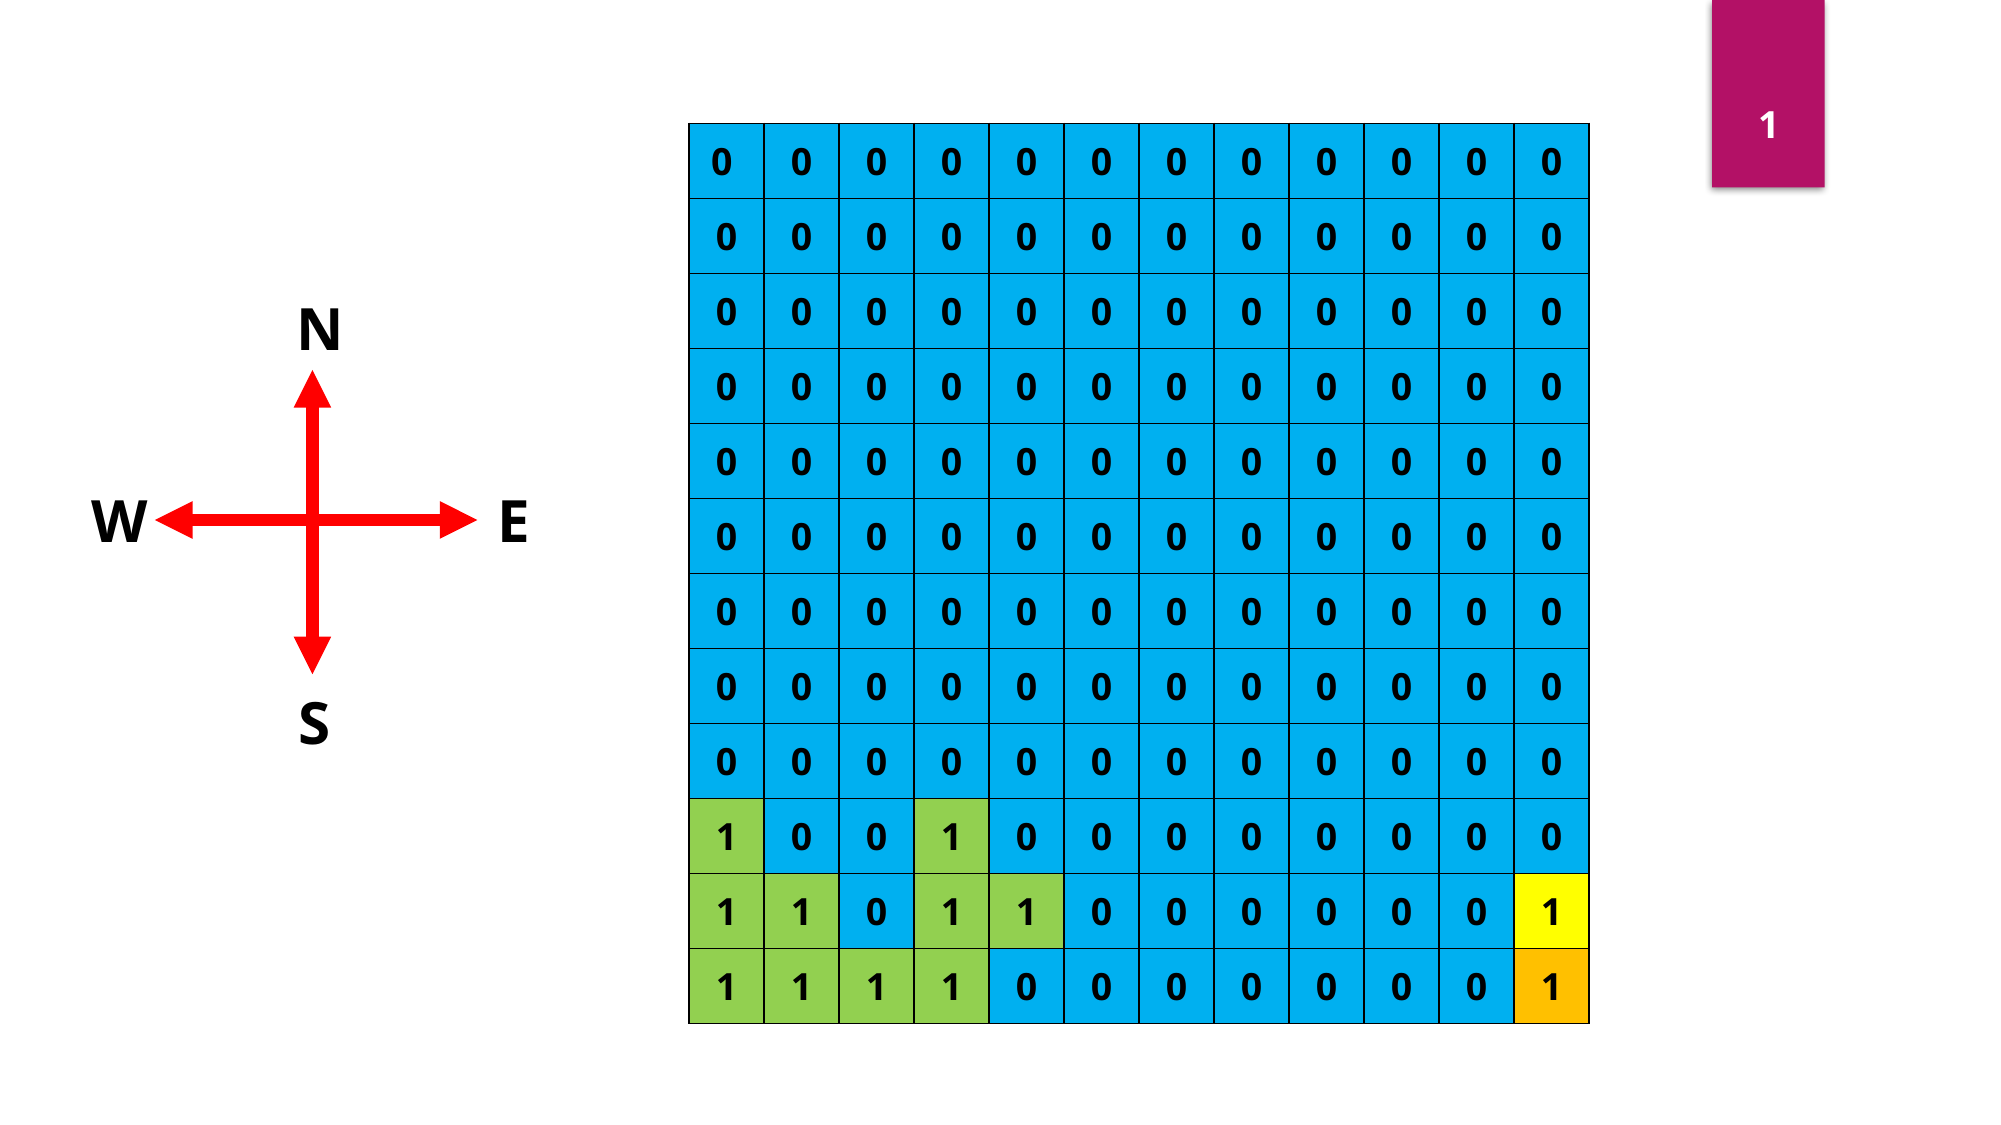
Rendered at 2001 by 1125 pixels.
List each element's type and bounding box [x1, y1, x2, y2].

table_cell [765, 949, 838, 1023]
table_cell [765, 574, 838, 648]
table_cell [1140, 799, 1213, 873]
table_cell [1440, 649, 1513, 723]
table_cell [1440, 199, 1513, 273]
table_cell [1065, 949, 1138, 1023]
table_header [1065, 124, 1138, 198]
table_cell [765, 799, 838, 873]
table_cell [765, 724, 838, 798]
table_cell [1140, 424, 1213, 498]
table_cell [990, 724, 1063, 798]
table_cell [1215, 874, 1288, 948]
table_cell [1065, 274, 1138, 348]
table_cell [915, 424, 988, 498]
table_cell [1065, 649, 1138, 723]
table_cell [1290, 499, 1363, 573]
table_cell [840, 949, 913, 1023]
table_cell [840, 574, 913, 648]
table_cell [915, 349, 988, 423]
table_cell [915, 724, 988, 798]
table_cell [1365, 799, 1438, 873]
table_cell [840, 649, 913, 723]
table_cell [1140, 349, 1213, 423]
table_cell [990, 574, 1063, 648]
table_cell [1365, 649, 1438, 723]
table_cell [1365, 874, 1438, 948]
table_cell [765, 424, 838, 498]
table_cell [1515, 199, 1588, 273]
table_cell [765, 274, 838, 348]
table_cell [1140, 199, 1213, 273]
table_cell [990, 349, 1063, 423]
text_box [76, 284, 478, 562]
table_header [1440, 124, 1513, 198]
table_cell [1440, 349, 1513, 423]
table_cell [690, 499, 763, 573]
table_cell [1440, 499, 1513, 573]
table_header [915, 124, 988, 198]
table_header [1215, 124, 1288, 198]
table_header [990, 124, 1063, 198]
table_cell [1290, 574, 1363, 648]
table_cell [690, 199, 763, 273]
table_cell [915, 649, 988, 723]
table_cell [1365, 724, 1438, 798]
table_cell [1290, 199, 1363, 273]
table_cell [690, 649, 763, 723]
table_cell [1440, 424, 1513, 498]
table_cell [1365, 499, 1438, 573]
table_cell [690, 424, 763, 498]
table_cell [915, 874, 988, 948]
table_cell [990, 199, 1063, 273]
table_cell [840, 724, 913, 798]
table_cell [765, 649, 838, 723]
table_cell [765, 349, 838, 423]
table_cell [1365, 274, 1438, 348]
table_cell [690, 949, 763, 1023]
table_cell [1065, 874, 1138, 948]
table_cell [1215, 724, 1288, 798]
text_box [283, 678, 346, 764]
text_box [1743, 93, 1795, 153]
table_cell [1215, 574, 1288, 648]
table_cell [1215, 199, 1288, 273]
table_cell [1215, 349, 1288, 423]
table_cell [1515, 574, 1588, 648]
table_cell [690, 349, 763, 423]
table_cell [1215, 274, 1288, 348]
table_cell [1065, 799, 1138, 873]
table_cell [1065, 499, 1138, 573]
table_cell [1515, 649, 1588, 723]
table_cell [1515, 724, 1588, 798]
table_cell [1215, 499, 1288, 573]
table_cell [690, 874, 763, 948]
table_cell [915, 274, 988, 348]
table_cell [1140, 949, 1213, 1023]
table_cell [690, 274, 763, 348]
table_cell [690, 574, 763, 648]
table_cell [1290, 949, 1363, 1023]
table_cell [1215, 949, 1288, 1023]
table_header [1140, 124, 1213, 198]
table_cell [1365, 574, 1438, 648]
table_cell [1365, 949, 1438, 1023]
table_cell [1440, 949, 1513, 1023]
table_cell [990, 499, 1063, 573]
table_cell [1290, 724, 1363, 798]
table_cell [765, 199, 838, 273]
table_cell [1140, 499, 1213, 573]
table_cell [840, 349, 913, 423]
table_cell [1440, 874, 1513, 948]
text_box [483, 477, 546, 562]
table_cell [1065, 424, 1138, 498]
table_cell [1365, 199, 1438, 273]
table_cell [765, 874, 838, 948]
table_cell [990, 649, 1063, 723]
table_cell [1140, 574, 1213, 648]
table_cell [1065, 724, 1138, 798]
table_cell [765, 499, 838, 573]
table_cell [840, 199, 913, 273]
table_cell [915, 574, 988, 648]
table_cell [1140, 649, 1213, 723]
table_cell [1065, 349, 1138, 423]
table_header [765, 124, 838, 198]
table_cell [1515, 949, 1588, 1023]
table_header [690, 124, 763, 198]
table_cell [990, 949, 1063, 1023]
table_cell [1140, 274, 1213, 348]
table_cell [1515, 499, 1588, 573]
table_cell [840, 424, 913, 498]
table_header [1365, 124, 1438, 198]
table_cell [1440, 799, 1513, 873]
table_cell [990, 799, 1063, 873]
table_cell [1290, 349, 1363, 423]
table_cell [1215, 424, 1288, 498]
table_cell [1515, 349, 1588, 423]
table_cell [1140, 724, 1213, 798]
table_cell [1365, 349, 1438, 423]
table_cell [1065, 199, 1138, 273]
table_cell [1440, 574, 1513, 648]
table_cell [1065, 574, 1138, 648]
table_cell [1365, 424, 1438, 498]
table_cell [1290, 799, 1363, 873]
table_cell [1515, 874, 1588, 948]
table_cell [840, 274, 913, 348]
table_cell [990, 874, 1063, 948]
table_header [840, 124, 913, 198]
table_cell [1290, 874, 1363, 948]
table_cell [1290, 649, 1363, 723]
table_cell [840, 874, 913, 948]
table_cell [1440, 274, 1513, 348]
table_cell [1290, 424, 1363, 498]
table_cell [990, 424, 1063, 498]
table_cell [915, 499, 988, 573]
table_cell [690, 724, 763, 798]
table_cell [840, 499, 913, 573]
table_cell [1440, 724, 1513, 798]
table_cell [1515, 799, 1588, 873]
table_cell [1140, 874, 1213, 948]
table_header [1290, 124, 1363, 198]
table_cell [1290, 274, 1363, 348]
table_cell [840, 799, 913, 873]
table_cell [915, 199, 988, 273]
table_cell [915, 949, 988, 1023]
table_cell [1515, 274, 1588, 348]
table_cell [915, 799, 988, 873]
table_cell [1215, 799, 1288, 873]
table_cell [1515, 424, 1588, 498]
table_header [1515, 124, 1588, 198]
table_cell [690, 799, 763, 873]
table_cell [990, 274, 1063, 348]
table_cell [1215, 649, 1288, 723]
